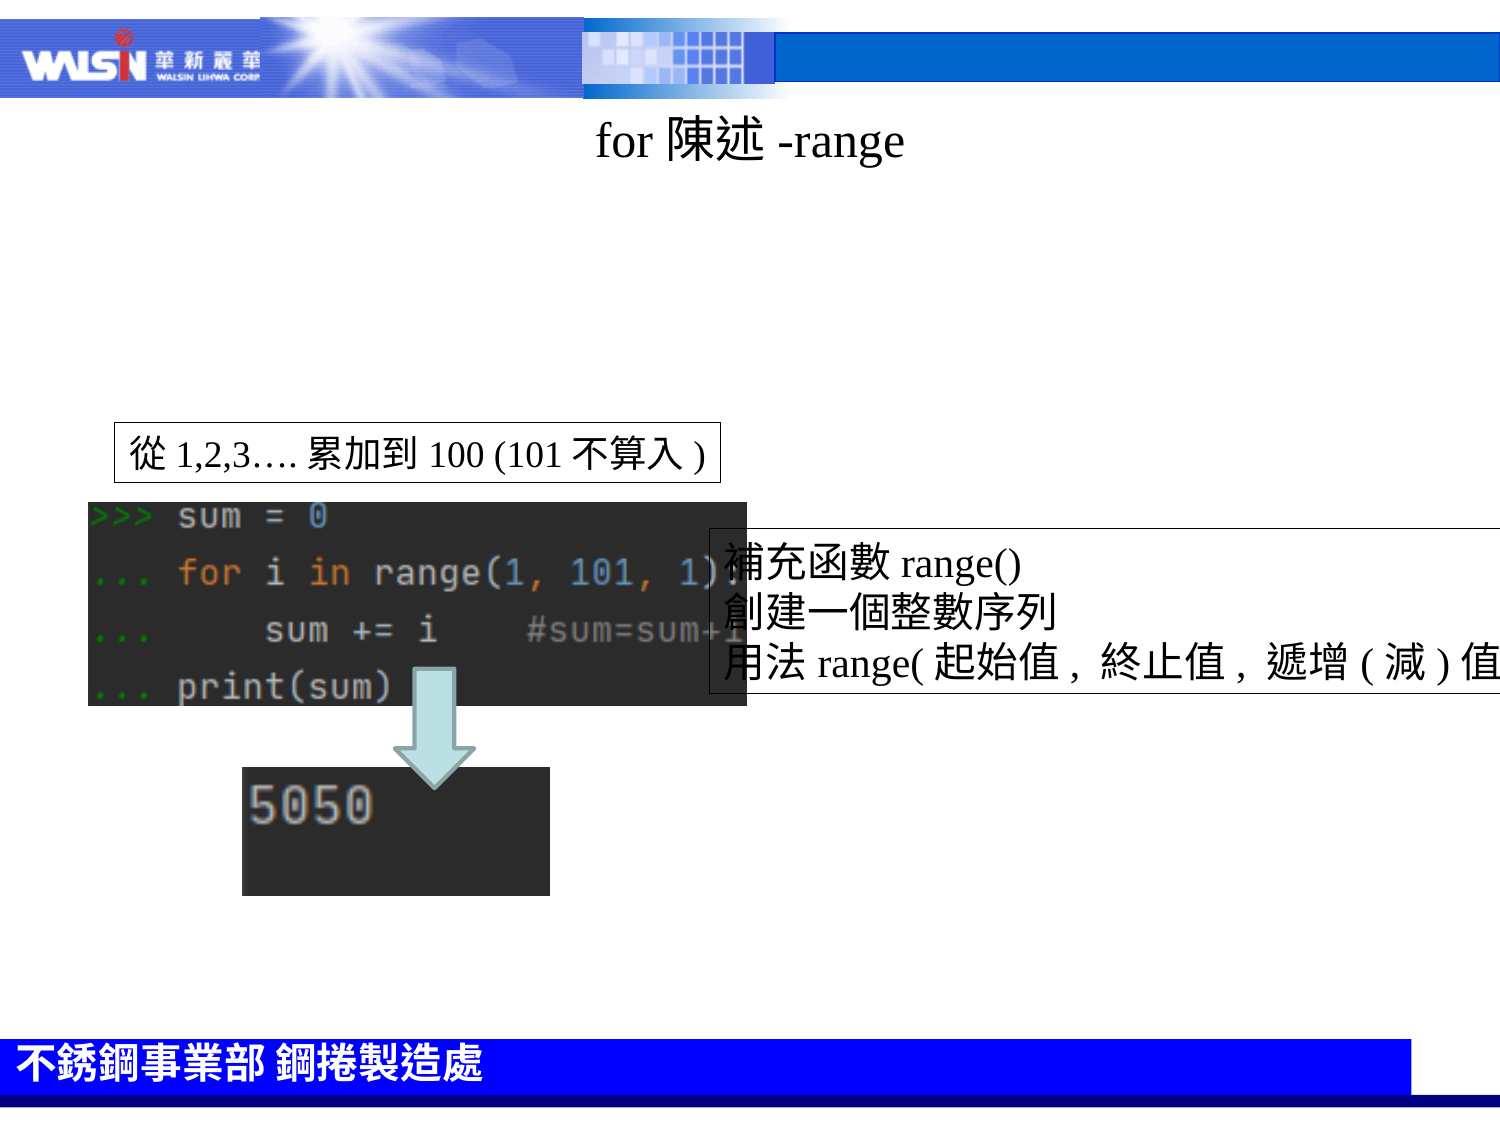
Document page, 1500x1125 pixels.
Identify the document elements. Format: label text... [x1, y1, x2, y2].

picture [0, 17, 775, 98]
title for陳述-range [75, 101, 1425, 173]
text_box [88, 422, 1489, 896]
